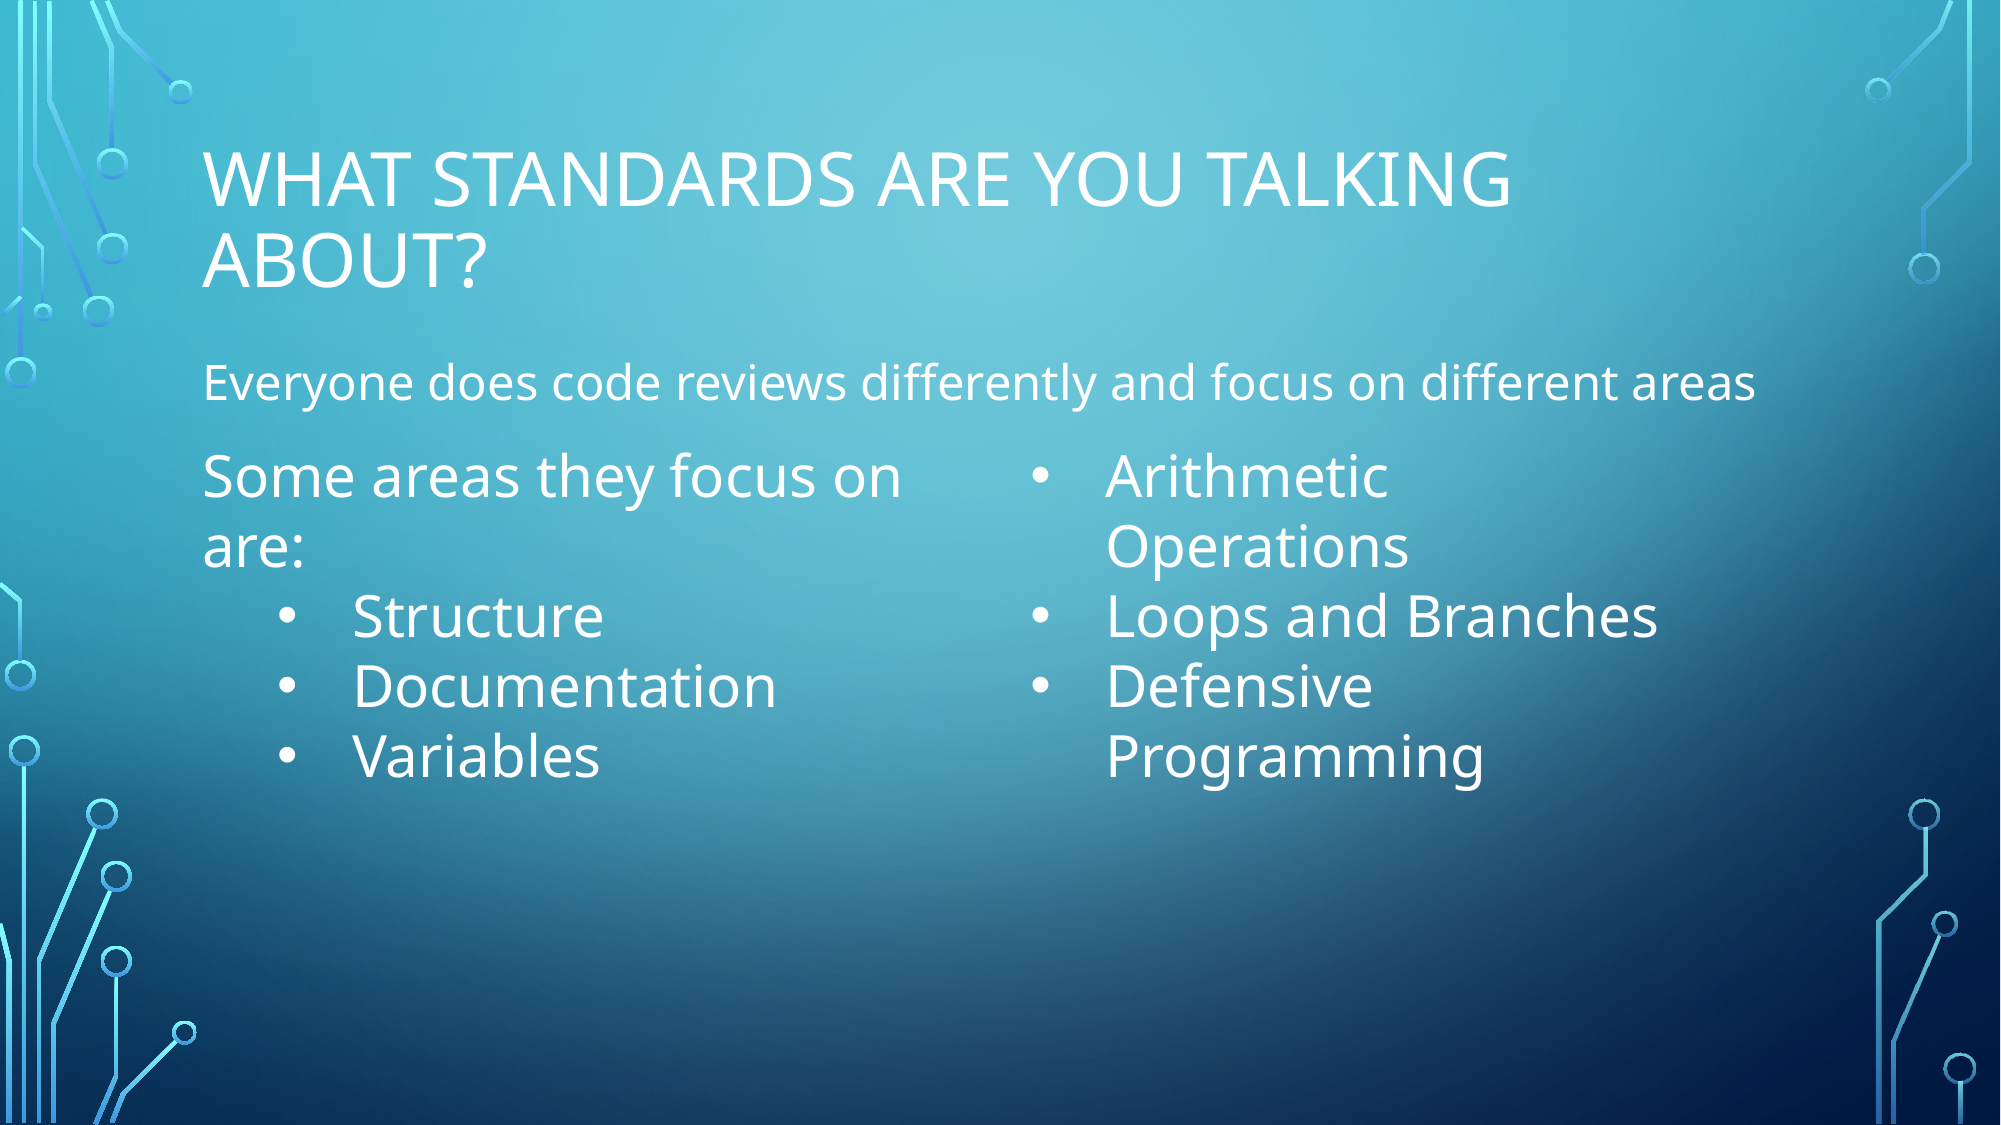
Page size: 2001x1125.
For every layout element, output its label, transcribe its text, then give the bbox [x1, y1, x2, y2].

title What standards are you talking about? [187, 101, 1813, 332]
text_box Some areas they focus on are: Structure Documentation Variables Arithmetic Operations Loops and Branches Defensive Programming [187, 432, 1724, 775]
list Everyone does code reviews differently and focus on different areas [187, 332, 1813, 433]
